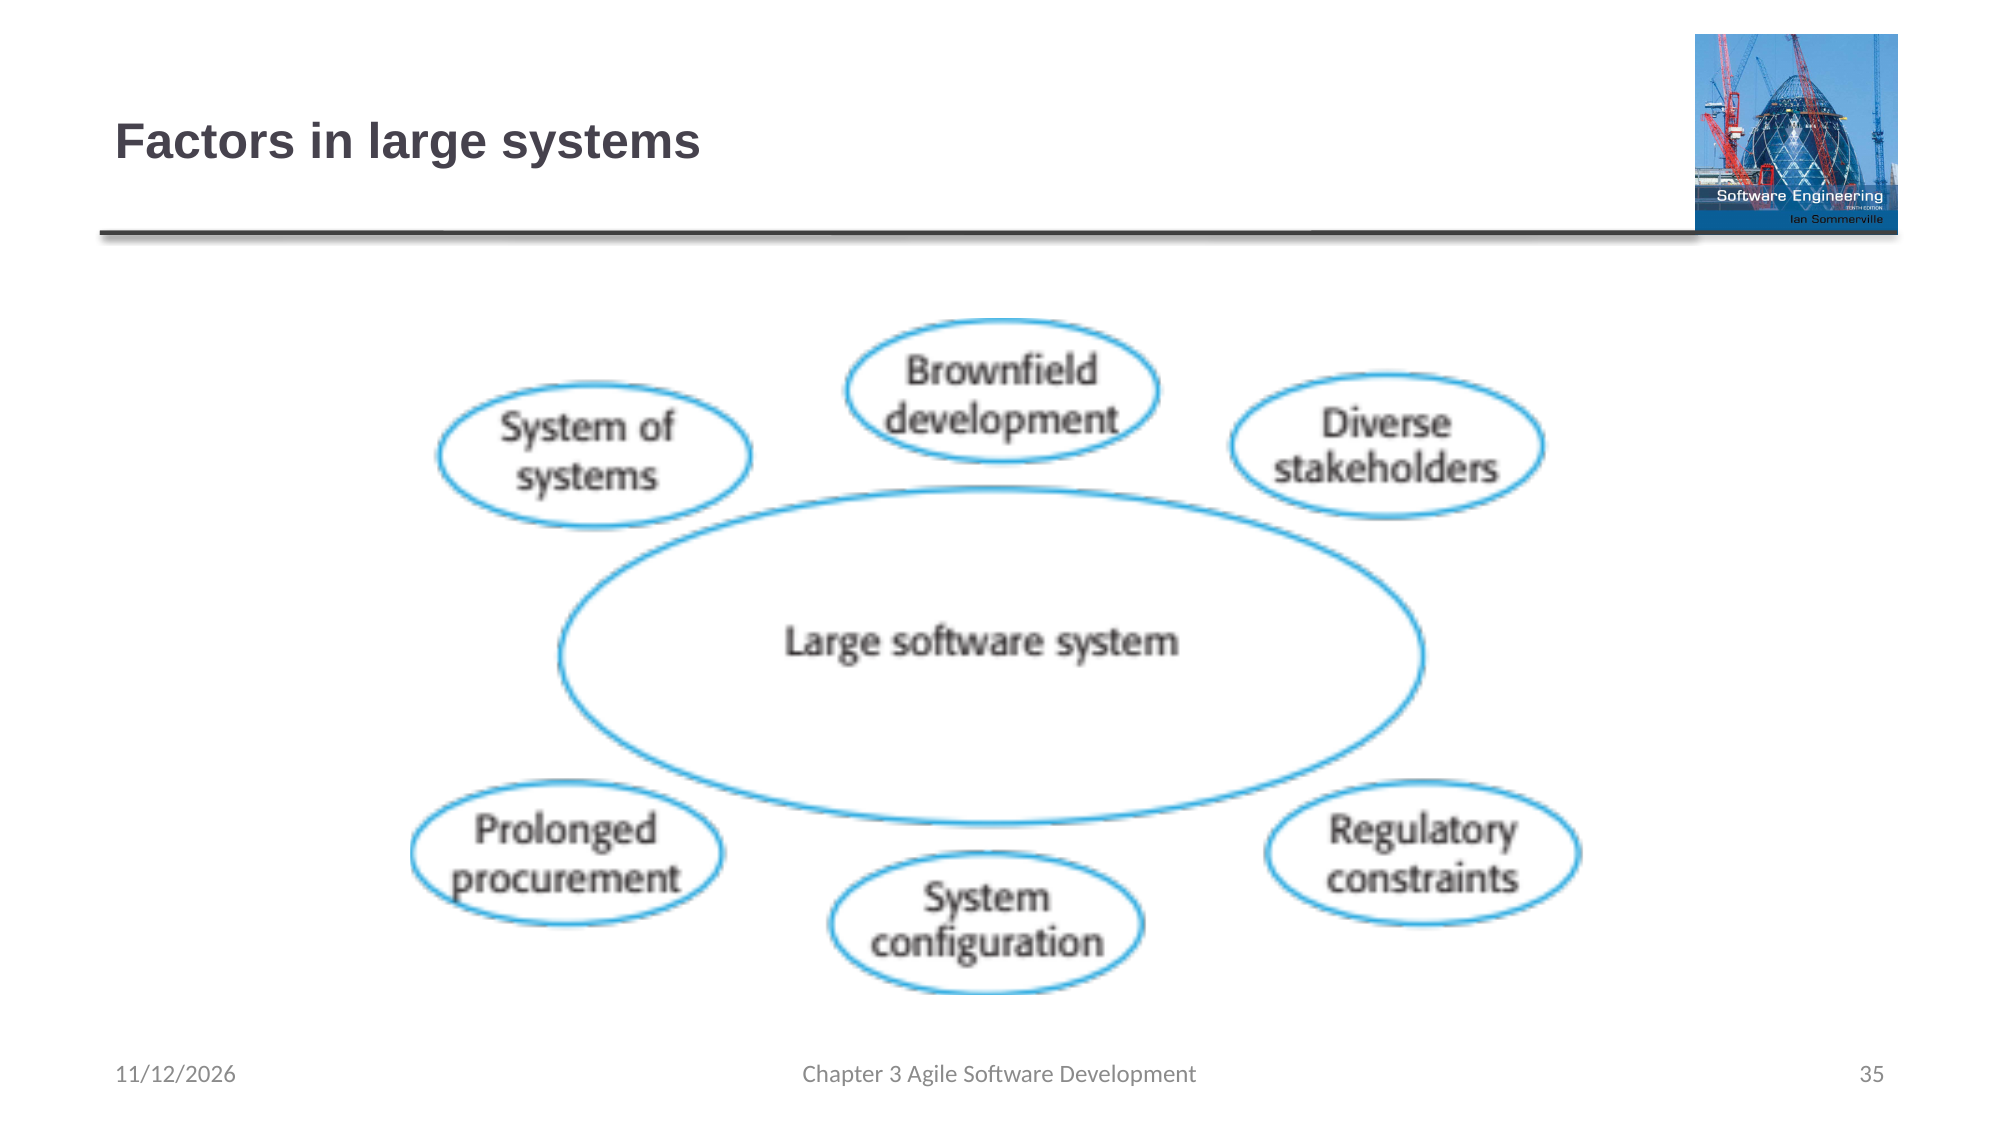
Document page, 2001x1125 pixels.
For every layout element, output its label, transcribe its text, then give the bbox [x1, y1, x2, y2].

picture [410, 318, 1584, 995]
picture [1695, 34, 1898, 230]
title Factors in large systems [99, 44, 1696, 233]
footer Chapter 3 Agile Software Development [683, 1042, 1317, 1103]
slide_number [99, 1042, 567, 1103]
slide_number 35 [1433, 1042, 1900, 1103]
